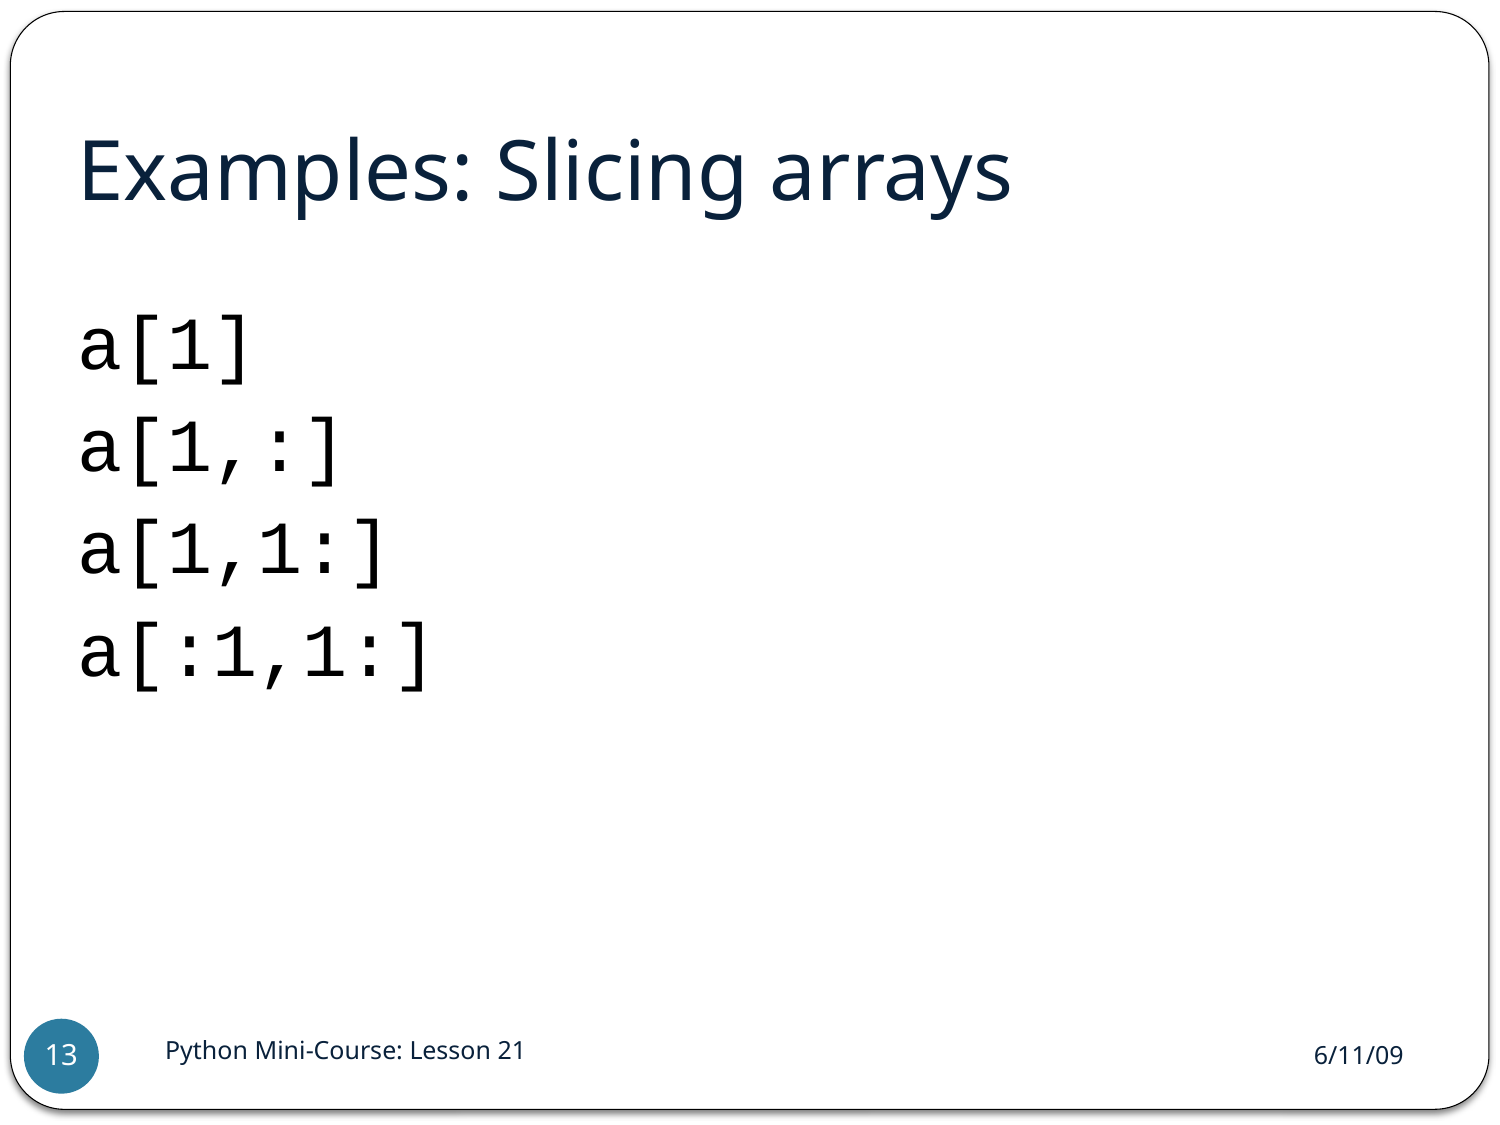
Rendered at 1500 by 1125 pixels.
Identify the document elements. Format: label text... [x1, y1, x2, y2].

title Examples: Slicing arrays [62, 44, 1426, 233]
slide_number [1012, 1015, 1419, 1094]
slide_number 13 [23, 1018, 99, 1094]
list a[1] a[1,:] a[1,1:] a[:1,1:] [62, 287, 1426, 988]
footer Python Mini-Course: Lesson 21 [150, 1012, 800, 1088]
